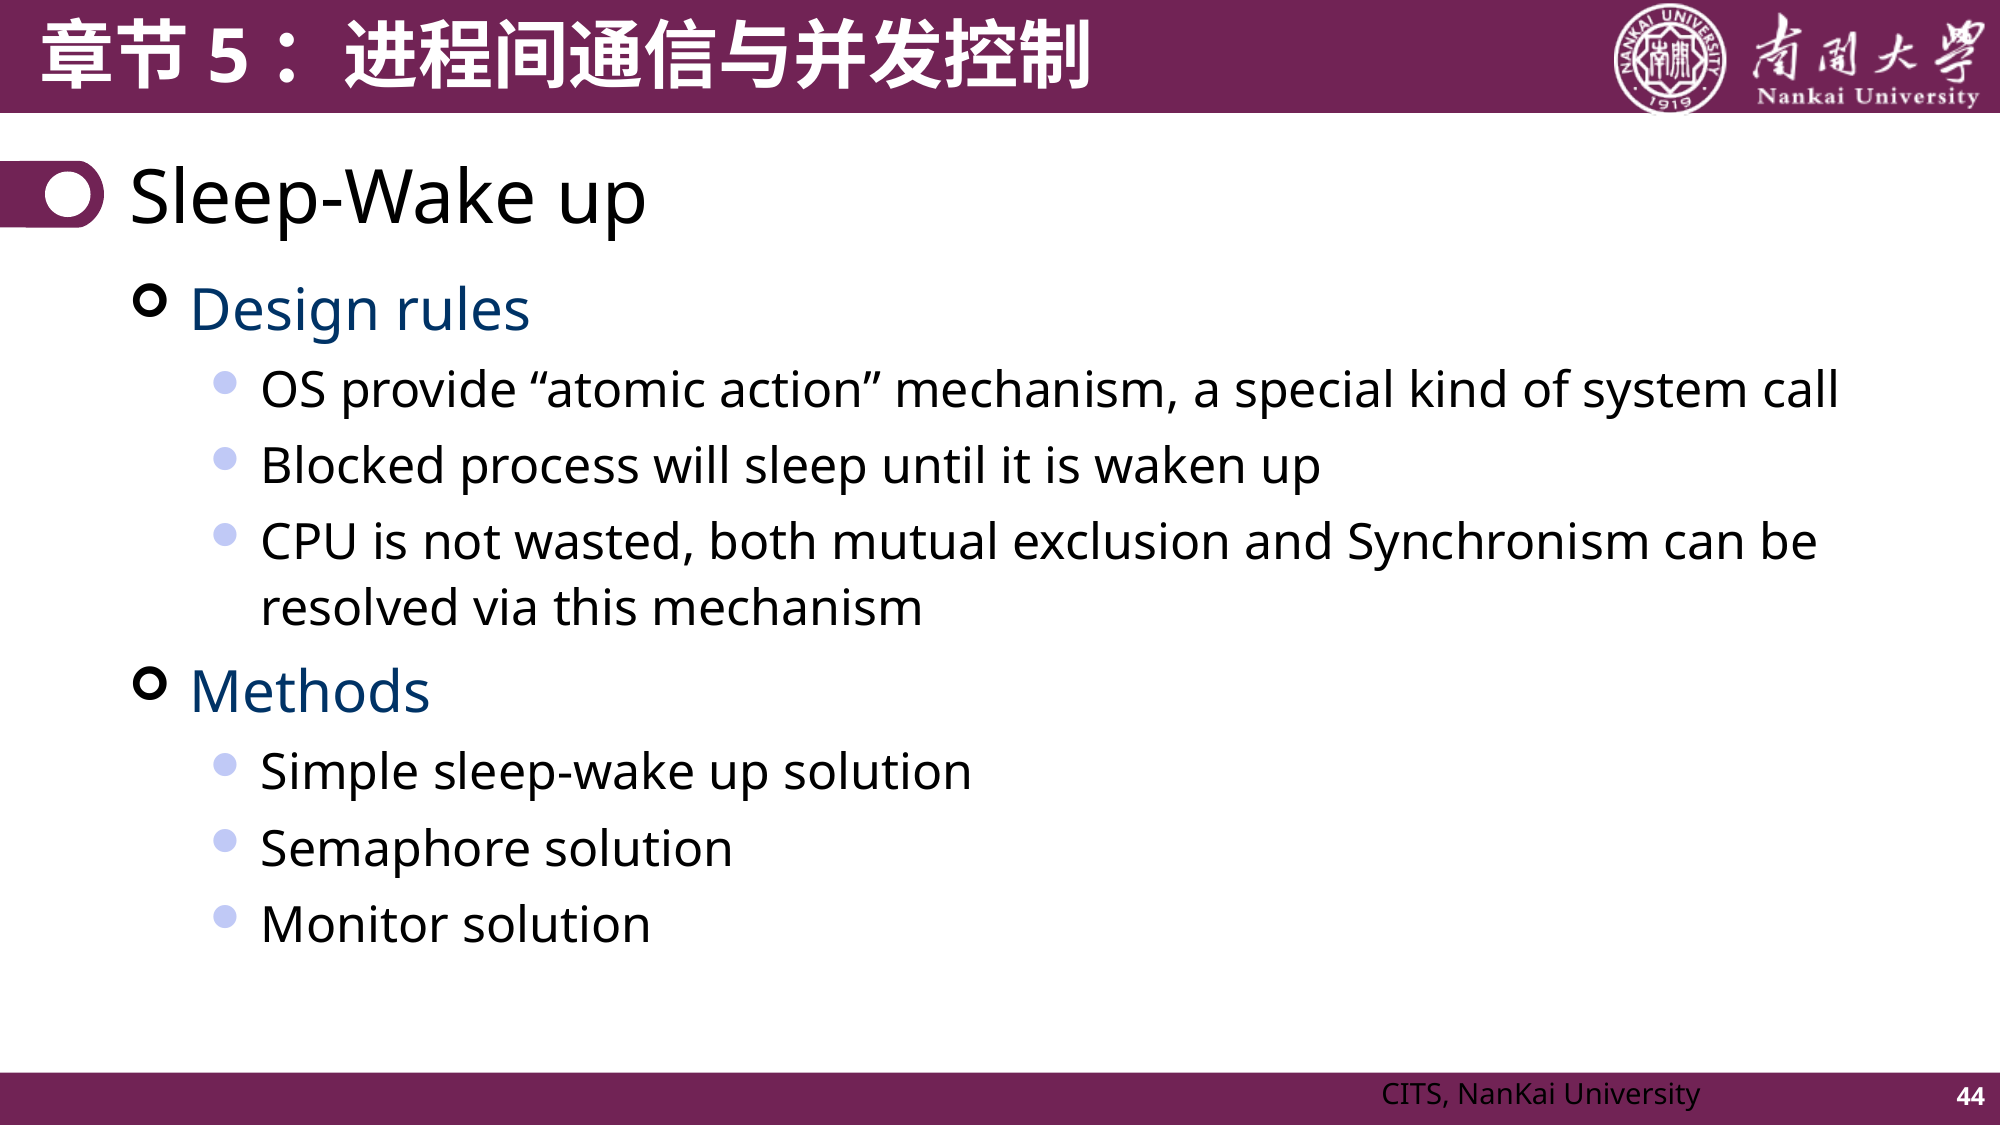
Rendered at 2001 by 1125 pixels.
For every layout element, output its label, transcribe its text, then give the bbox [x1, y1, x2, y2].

footer CITS, NanKai University [1366, 1067, 2000, 1118]
list Design rules OS provide “atomic action” mechanism, a special kind of system call Blocked process will sleep until it is waken up CPU is not wasted, both mutual exclusion and Synchronism can be resolved via this mechanism Methods Simple sleep-wake up solution Semaphore solution Monitor solution [114, 257, 1886, 972]
slide_number 44 [1550, 1118, 2000, 1124]
picture [1614, 2, 2001, 120]
title Sleep-Wake up [114, 143, 1886, 255]
